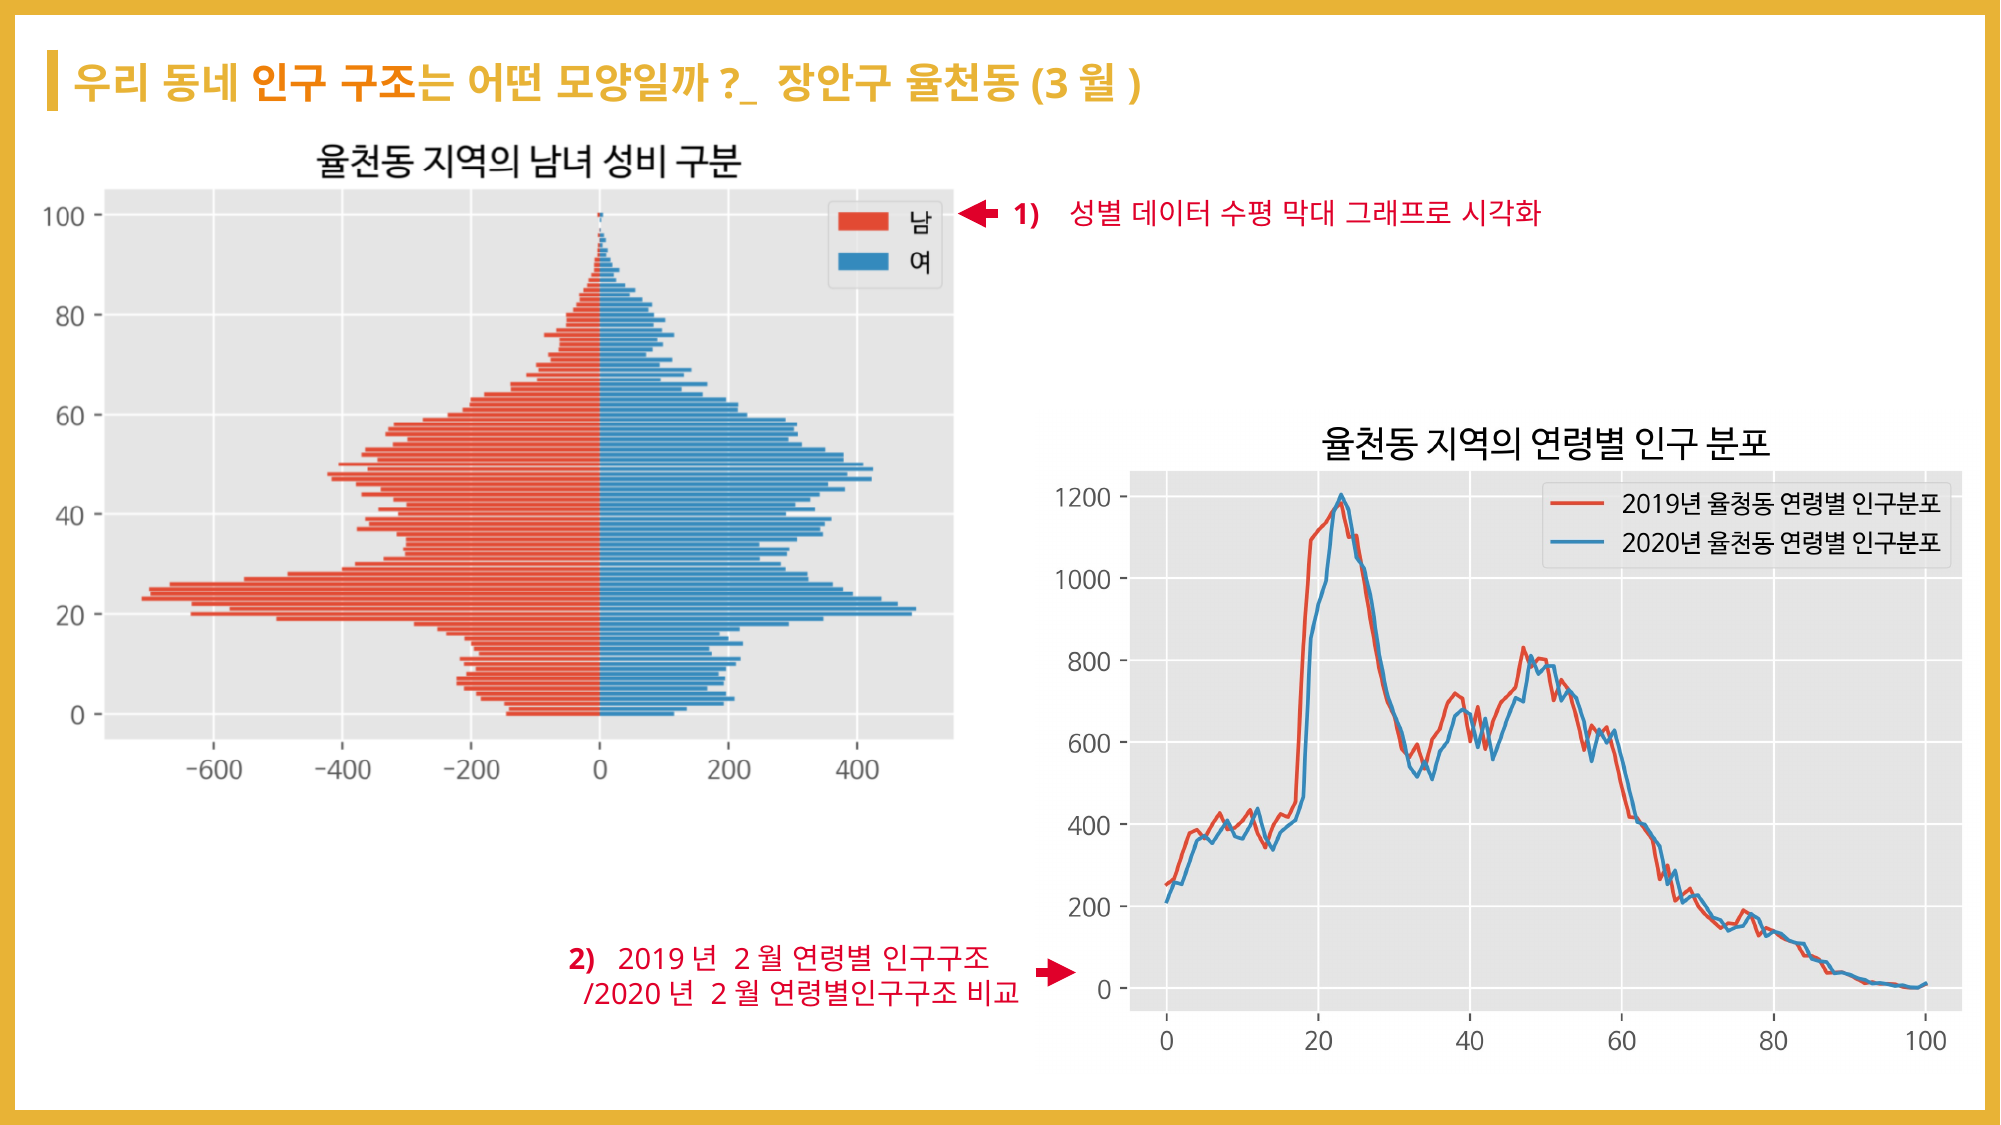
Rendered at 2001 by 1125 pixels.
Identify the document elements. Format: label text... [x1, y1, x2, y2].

text_box 우리 동네 인구 구조는 어떤 모양일까?_ 장안구 율천동(3월) [58, 49, 1227, 115]
picture [1035, 409, 1981, 1074]
text_box 2) 2019년 2월 연령별 인구구조 /2020년 2월 연령별인구구조 비교 [553, 932, 1035, 1018]
picture [24, 127, 970, 803]
text_box 1) 성별 데이터 수평 막대 그래프로 시각화 [998, 188, 1884, 239]
text_box [0, 0, 2000, 1125]
